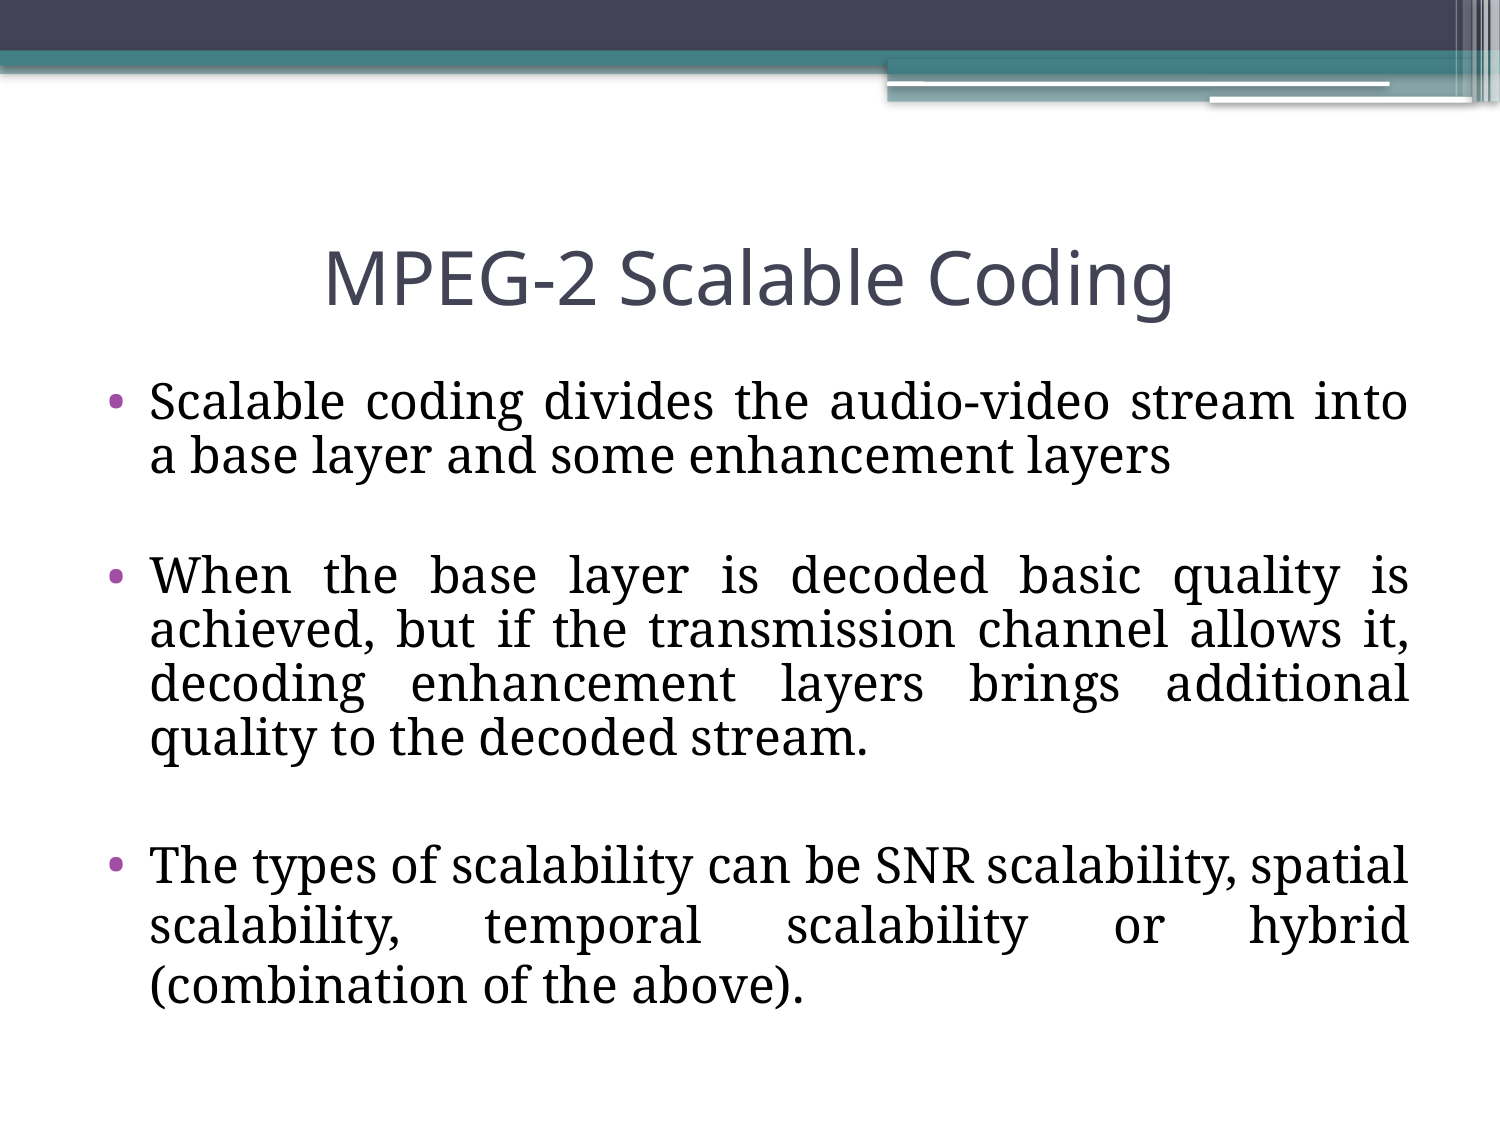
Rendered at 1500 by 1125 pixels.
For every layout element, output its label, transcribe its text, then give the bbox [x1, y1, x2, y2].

list Scalable coding divides the audio-video stream into a base layer and some enhancement layers When the base layer is decoded basic quality is achieved, but if the transmission channel allows it, decoding enhancement layers brings additional quality to the decoded stream. The types of scalability can be SNR scalability, spatial scalability, temporal scalability or hybrid (combination of the above). [75, 368, 1425, 1100]
title MPEG-2 Scalable Coding [75, 187, 1425, 363]
